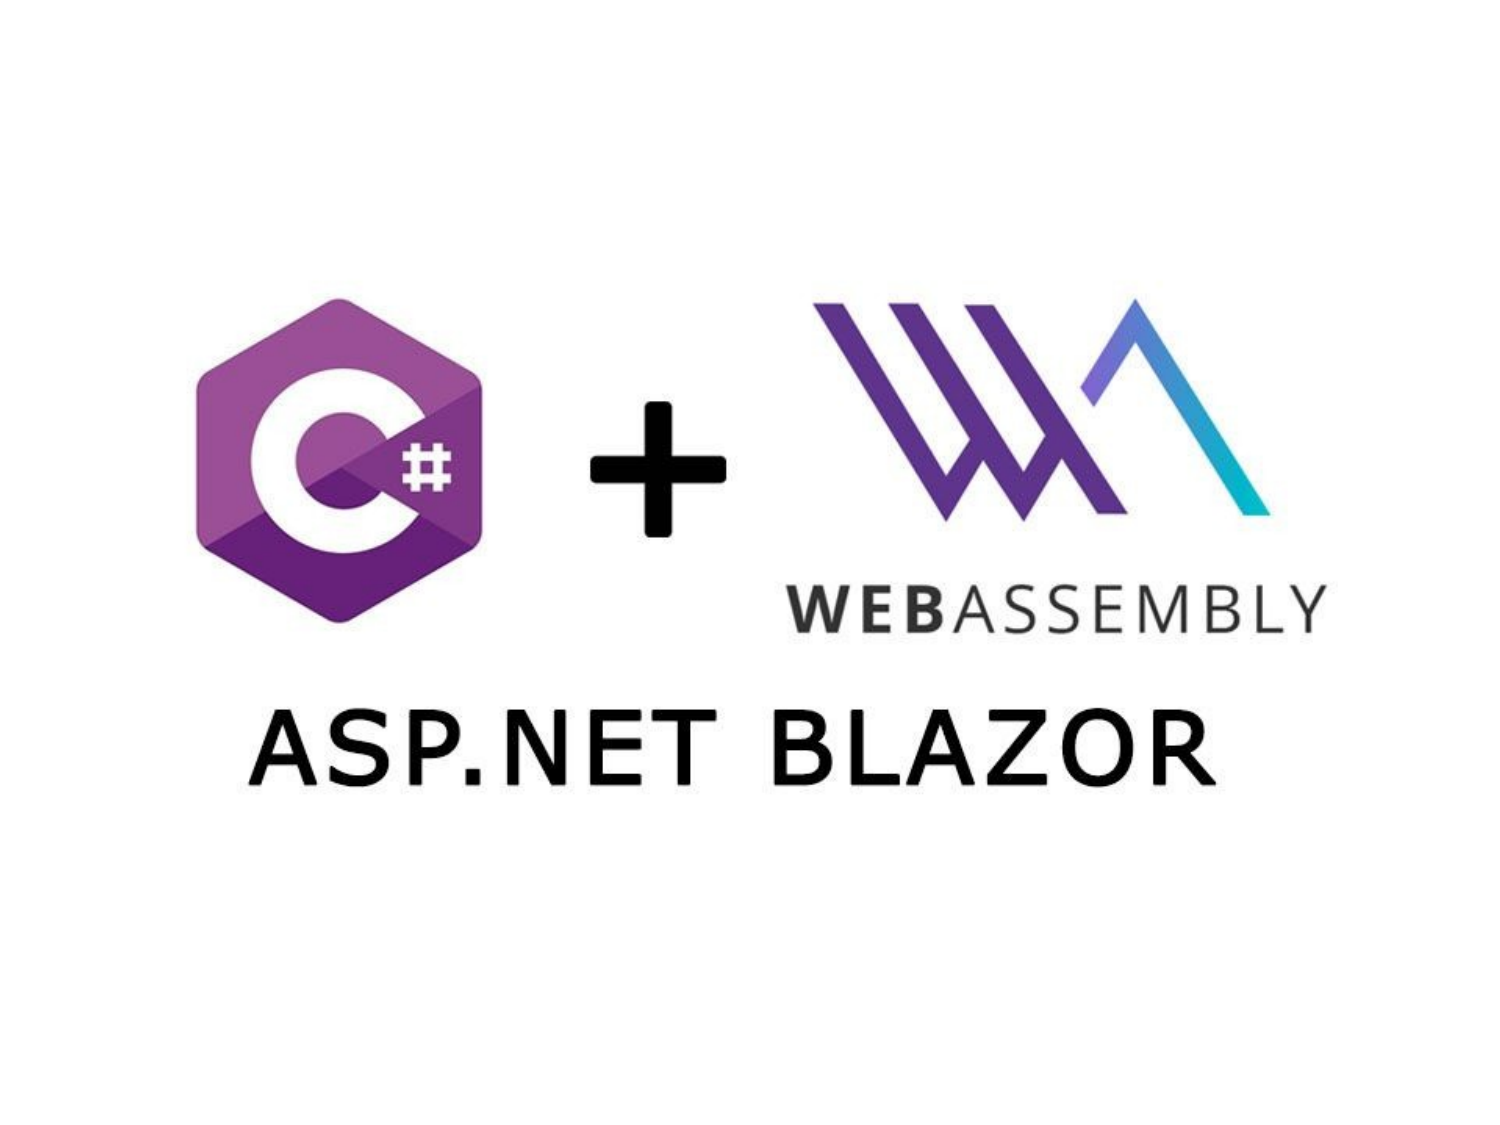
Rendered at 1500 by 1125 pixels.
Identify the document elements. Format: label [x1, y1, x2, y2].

picture [111, 231, 1363, 857]
